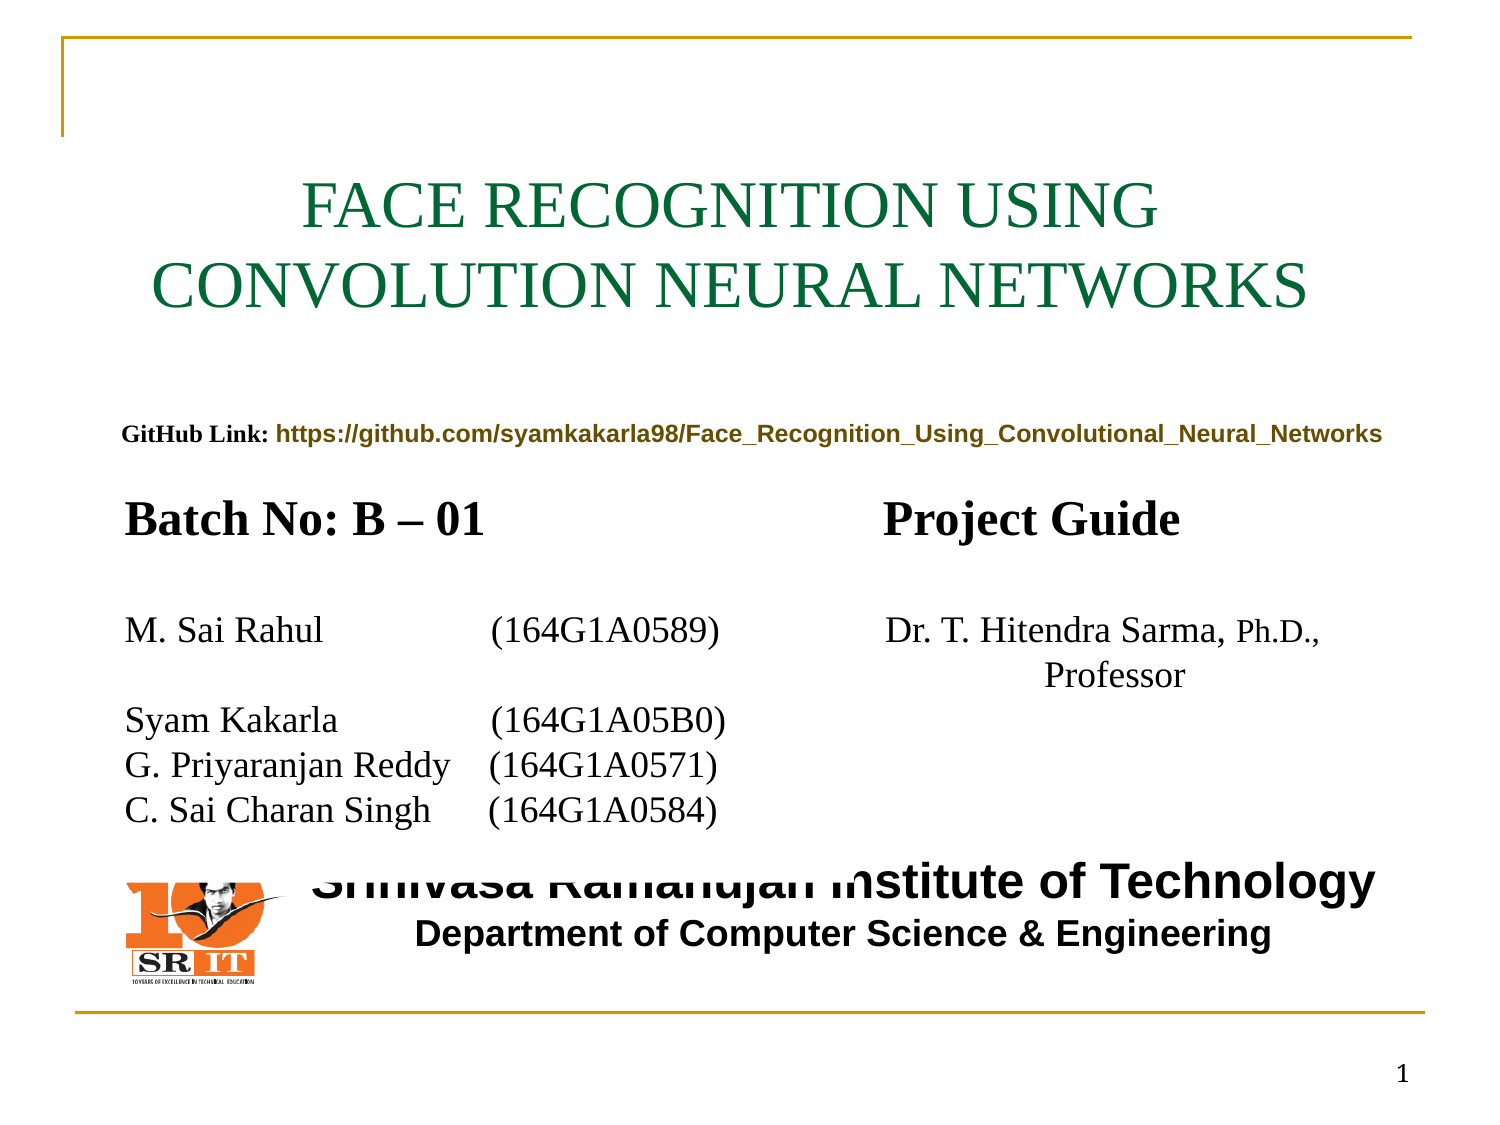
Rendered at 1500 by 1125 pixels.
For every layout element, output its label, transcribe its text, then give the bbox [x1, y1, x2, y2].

slide_number 1 [1074, 1023, 1426, 1100]
text_box GitHub Link: https://github.com/syamkakarla98/Face_Recognition_Using_Convolutional_Neural_Networks [106, 410, 1425, 455]
text_box Project Guide Dr. T. Hitendra Sarma, Ph.D., Professor [868, 477, 1353, 748]
text_box Batch No: B – 01 M. Sai Rahul (164G1A0589) Syam Kakarla (164G1A05B0) G. Priyaranjan Reddy (164G1A0571) C. Sai Charan Singh (164G1A0584) [109, 477, 854, 883]
text_box Srinivasa Ramanujan Institute of Technology Department of Computer Science & Engineering [293, 841, 1425, 1007]
picture [102, 841, 291, 1002]
title Face Recognition using Convolution Neural Networks [81, 73, 1381, 334]
